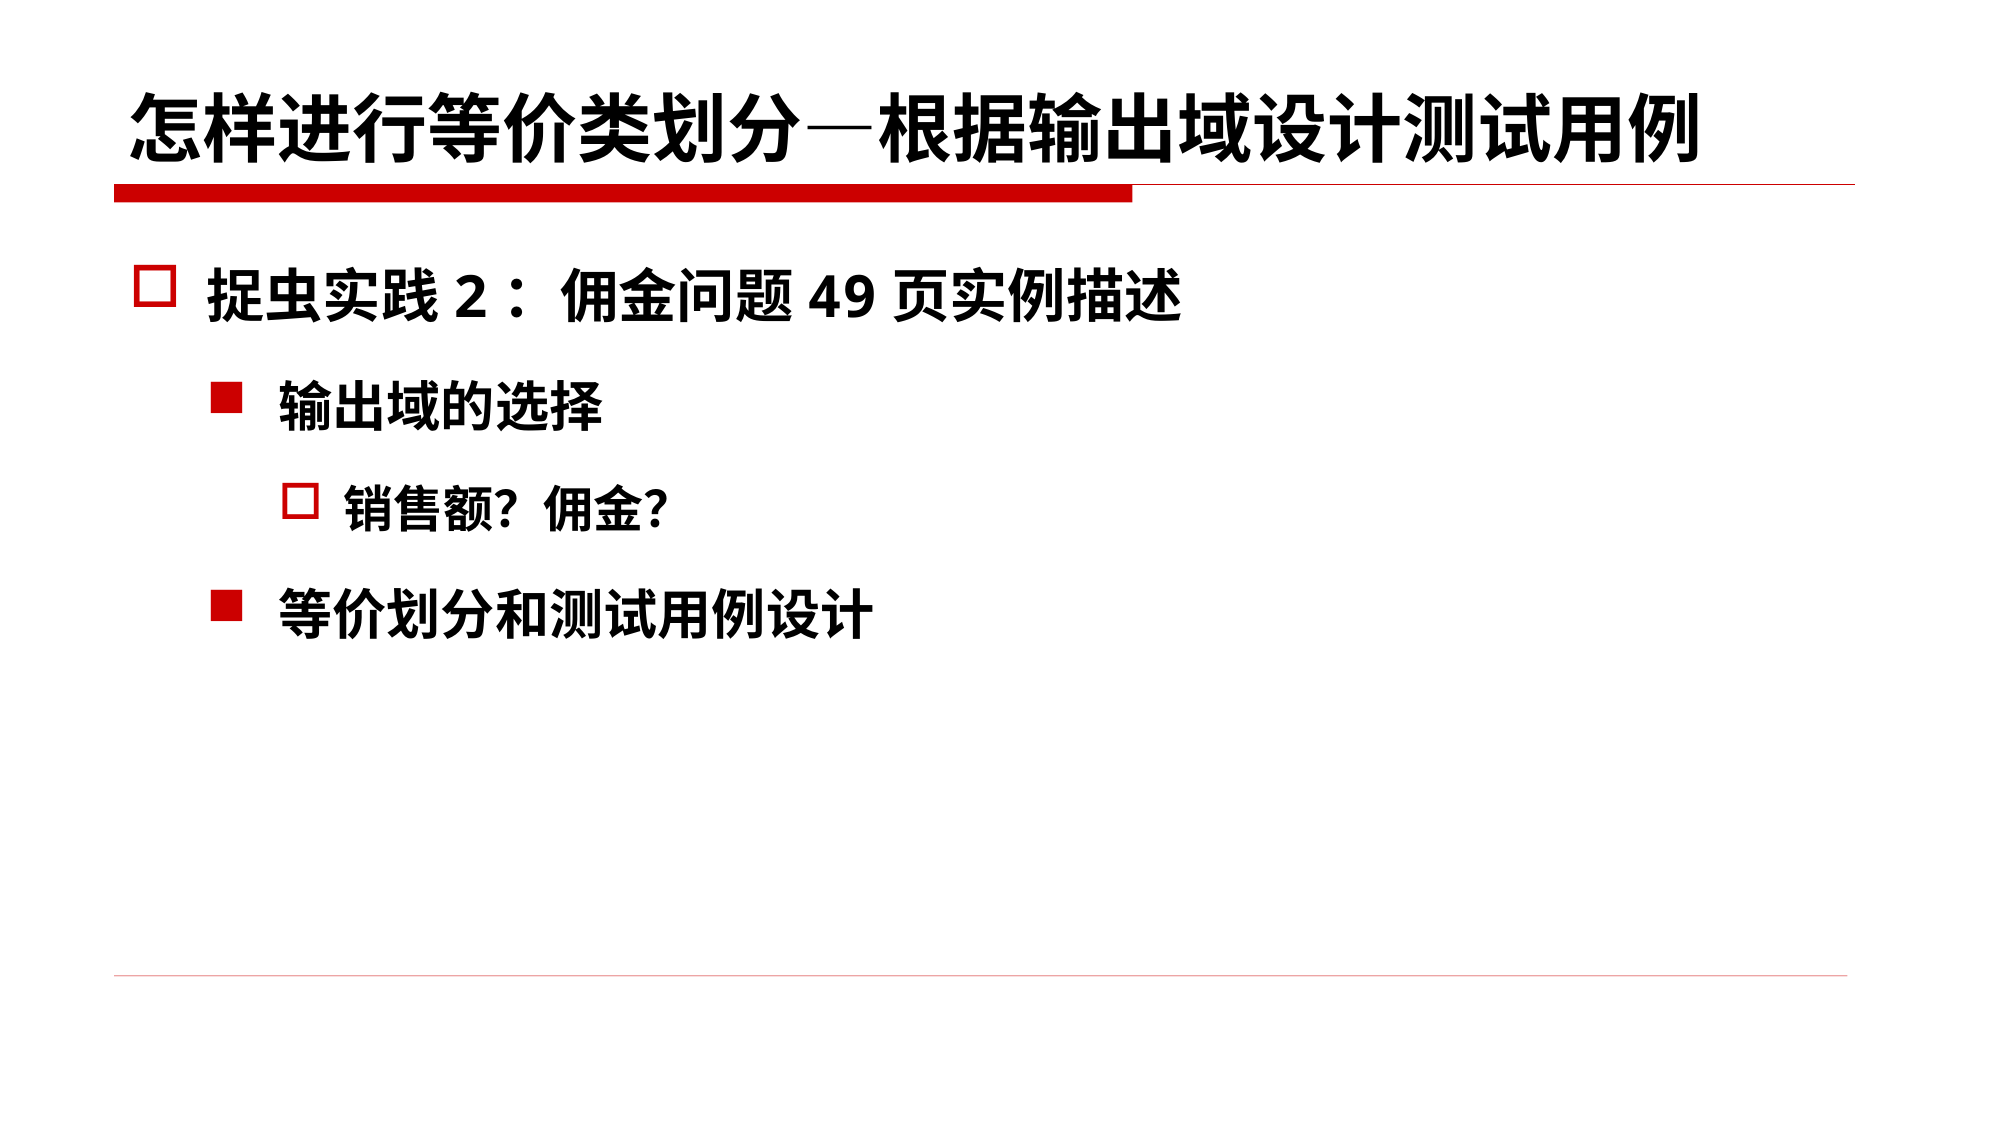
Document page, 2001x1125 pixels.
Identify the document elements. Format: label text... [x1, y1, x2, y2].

list 捉虫实践2：佣金问题49页实例描述 输出域的选择 销售额？佣金？ 等价划分和测试用例设计 [114, 216, 1865, 917]
title 怎样进行等价类划分—根据输出域设计测试用例 [112, 42, 1863, 179]
